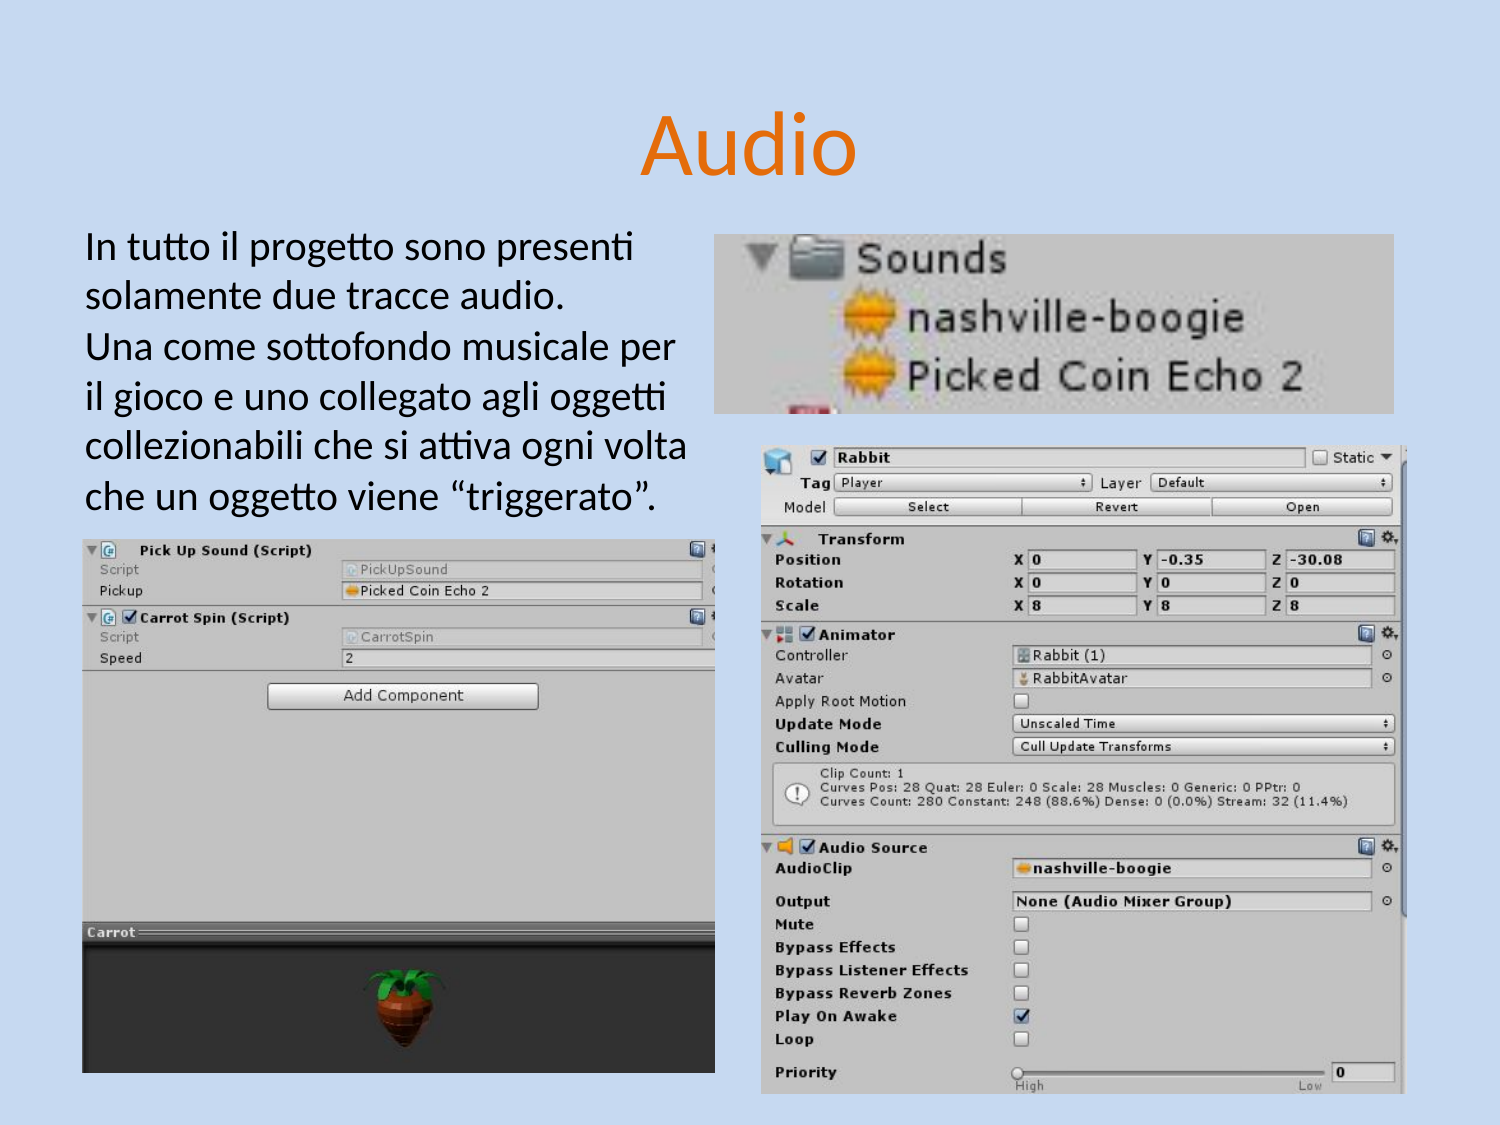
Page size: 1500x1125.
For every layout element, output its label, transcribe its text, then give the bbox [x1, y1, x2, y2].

picture [714, 234, 1395, 414]
title Audio [75, 45, 1425, 233]
picture [81, 538, 716, 1073]
picture [761, 445, 1407, 1094]
text_box In tutto il progetto sono presenti solamente due tracce audio. Una come sottofondo musicale per il gioco e uno collegato agli oggetti collezionabili che si attiva ogni volta che un oggetto viene “triggerato”. [70, 210, 715, 526]
